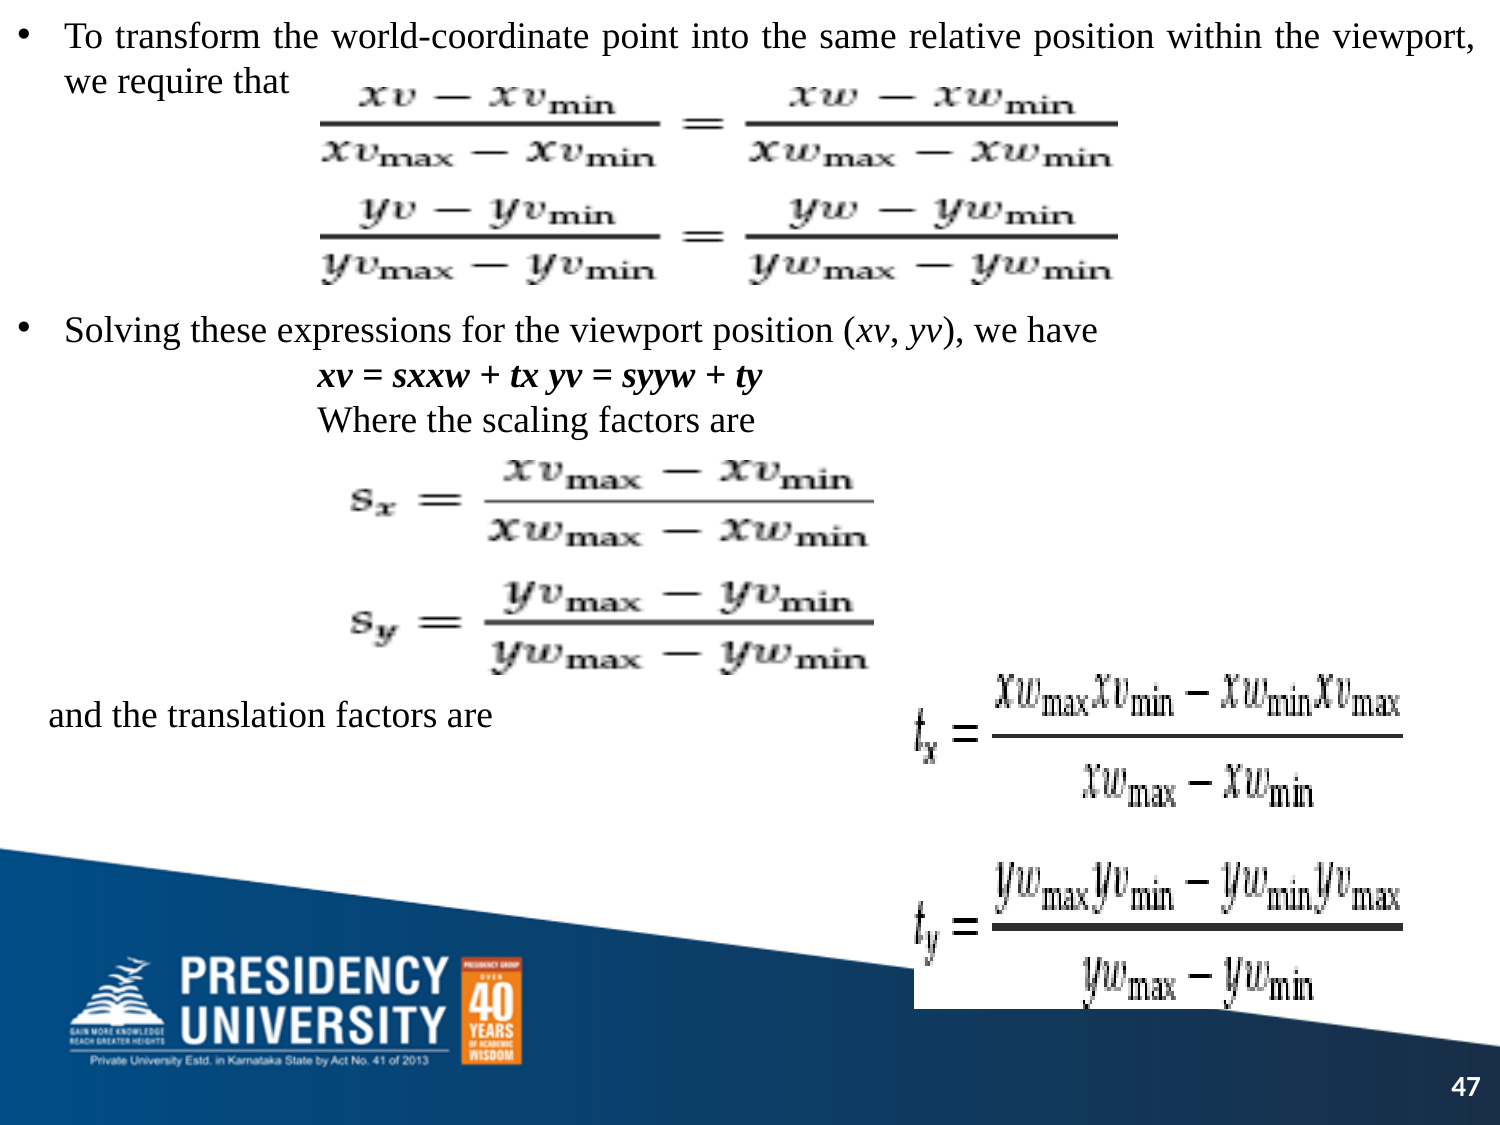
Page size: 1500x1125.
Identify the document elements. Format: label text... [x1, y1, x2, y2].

picture [350, 460, 874, 675]
text_box To transform the world-coordinate point into the same relative position within the viewport, we require that [2, 3, 1493, 109]
picture [320, 87, 1118, 285]
picture [0, 674, 1500, 1125]
text_box Solving these expressions for the viewport position (xv, yv), we have xv = sxxw + tx yv = syyw + ty Where the scaling factors are [2, 297, 1451, 447]
slide_number 47 [1158, 1054, 1496, 1115]
text_box and the translation factors are [33, 682, 519, 743]
